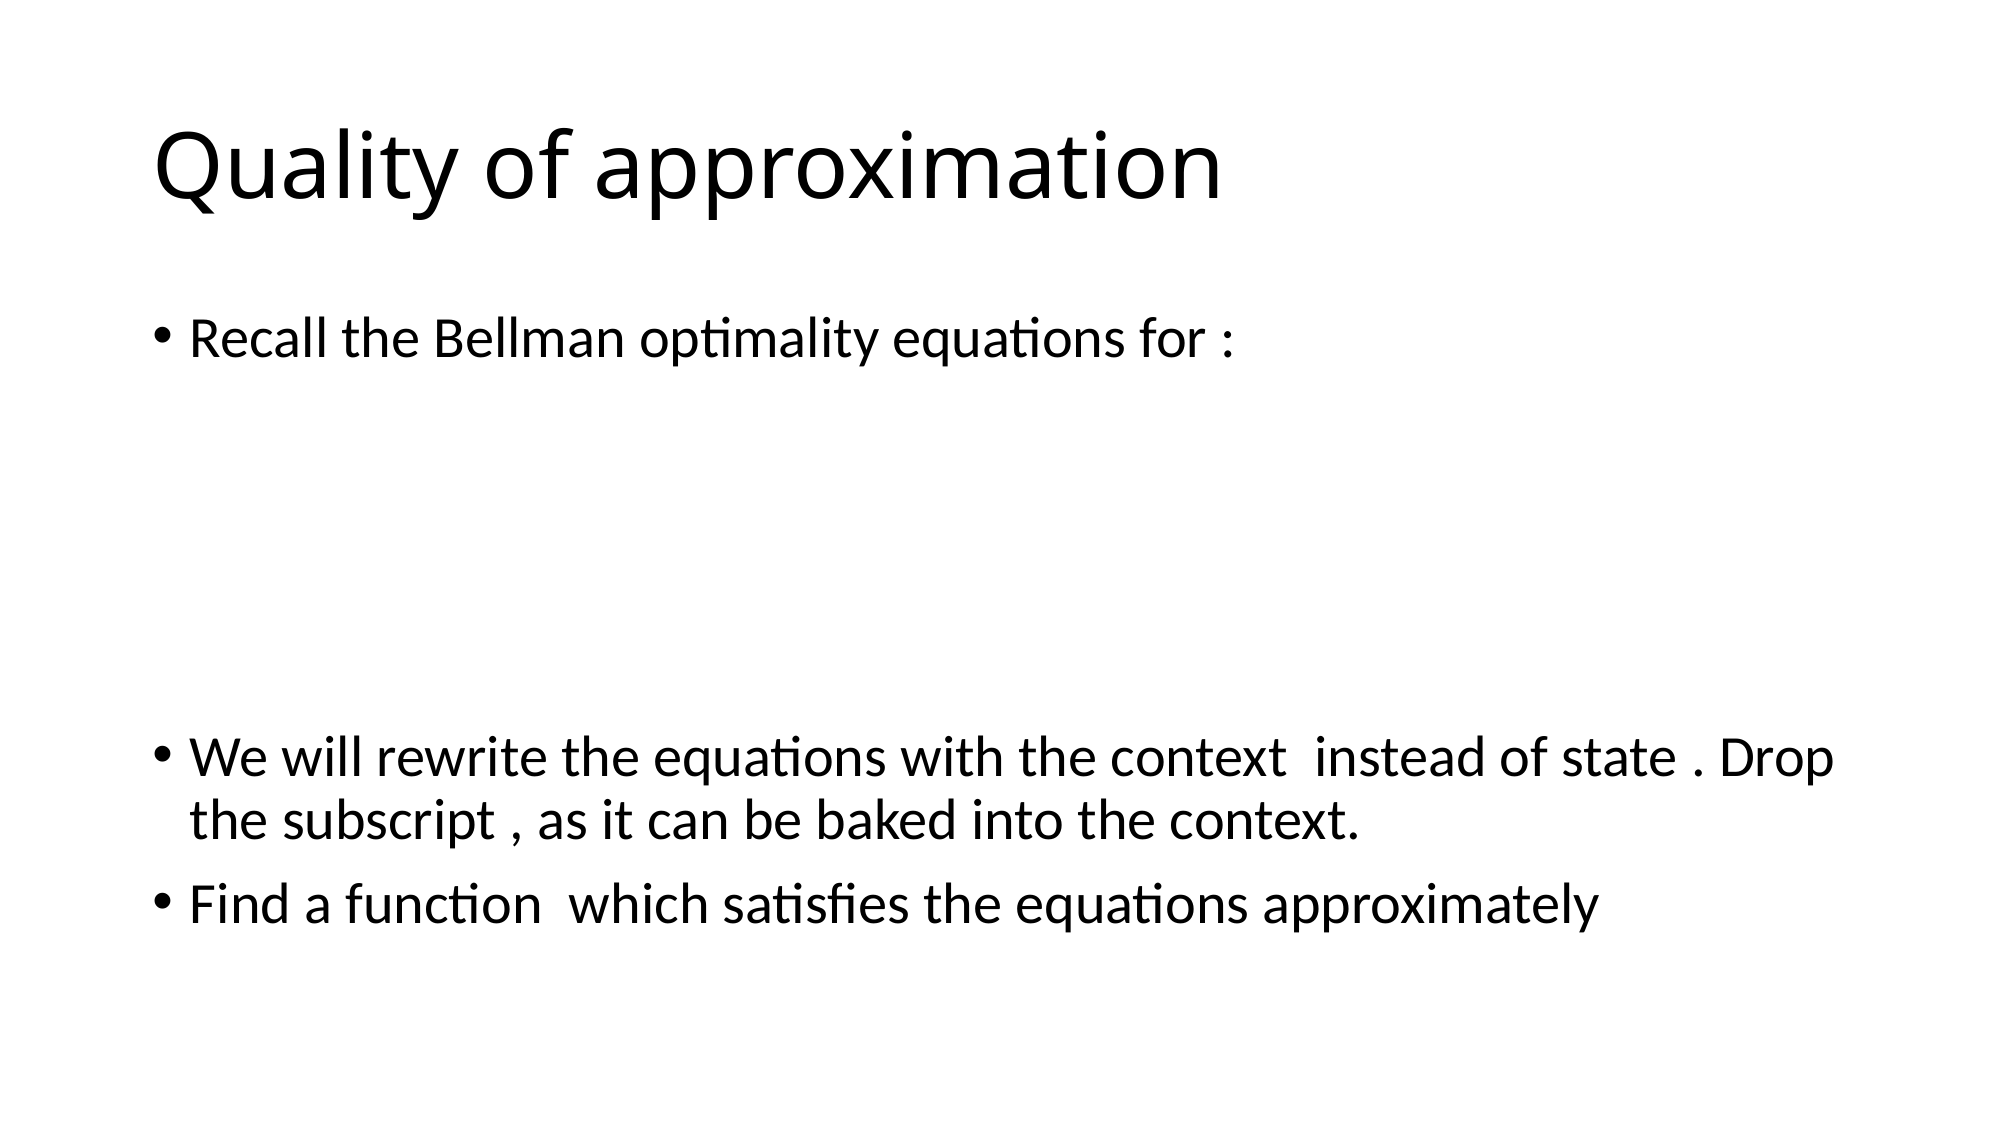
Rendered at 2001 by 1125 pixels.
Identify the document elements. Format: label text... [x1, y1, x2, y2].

title Quality of approximation [137, 59, 1863, 278]
